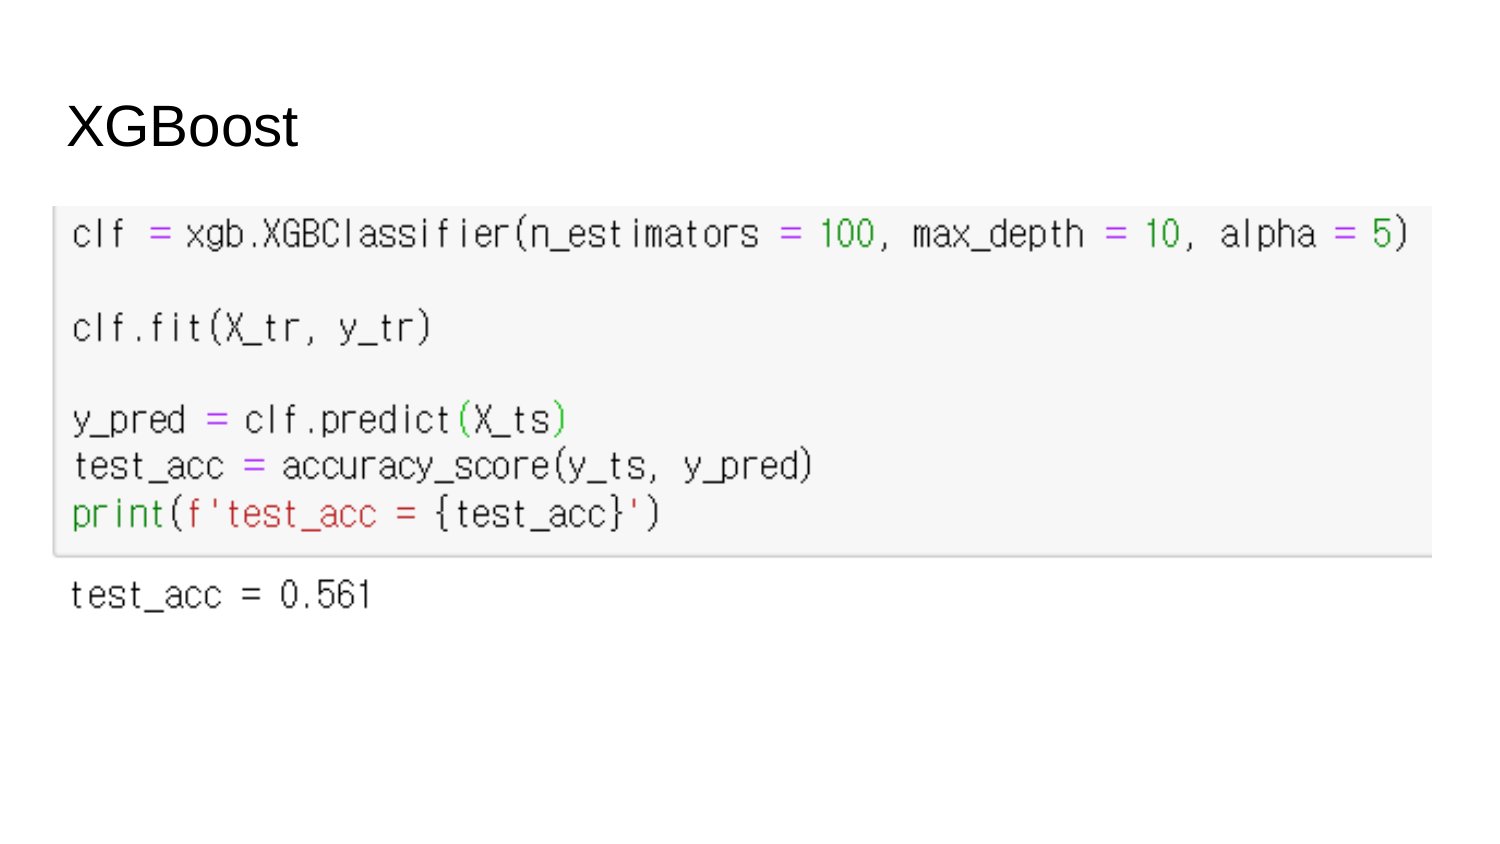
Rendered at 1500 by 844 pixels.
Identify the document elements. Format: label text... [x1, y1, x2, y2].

title XGBoost [51, 72, 1449, 167]
picture [50, 206, 1432, 637]
